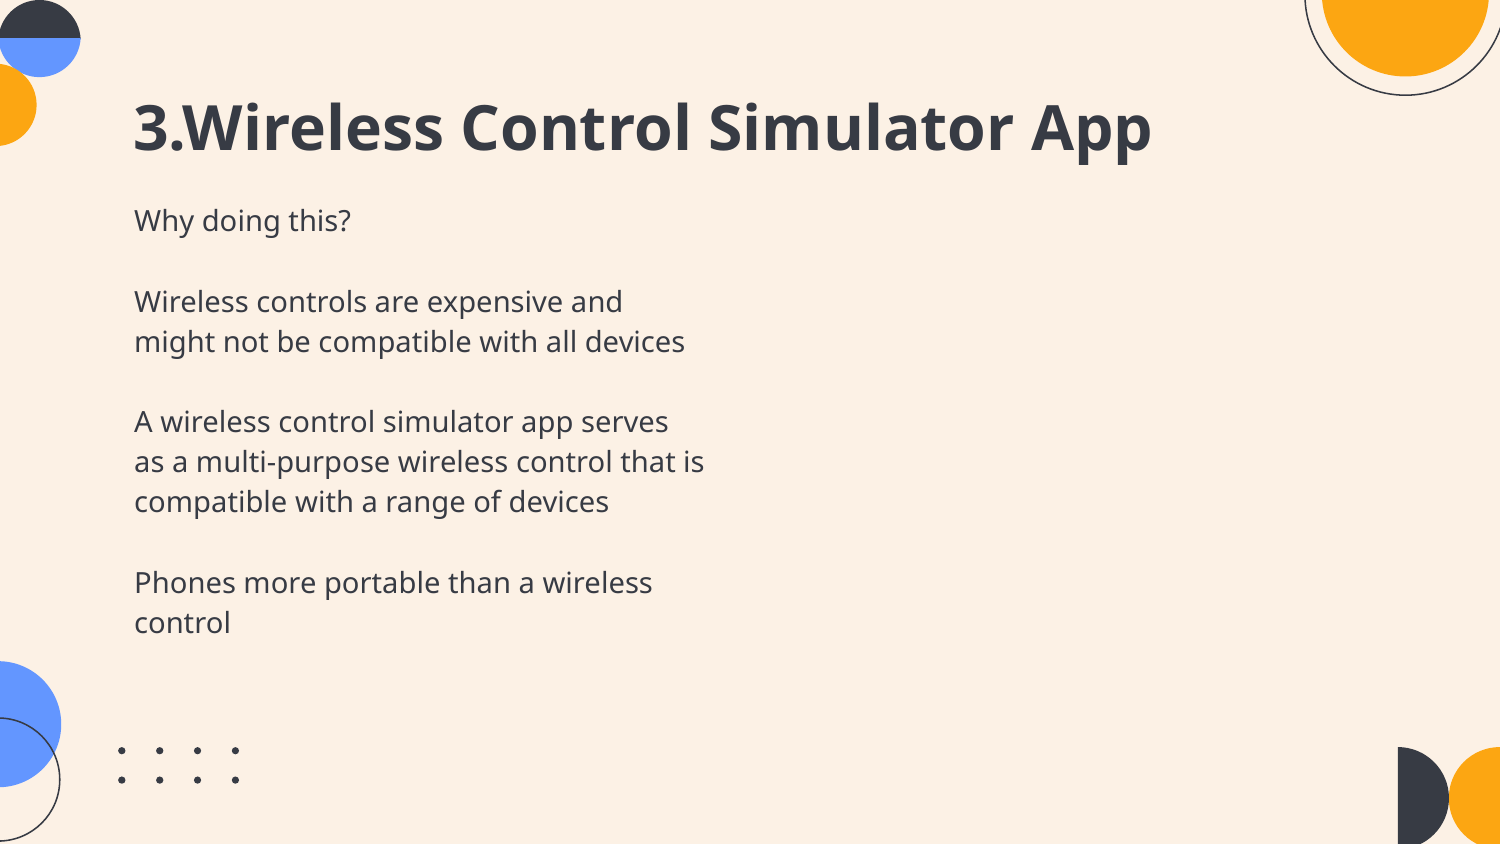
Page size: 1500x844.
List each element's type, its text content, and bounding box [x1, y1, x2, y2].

title 3.Wireless Control Simulator App [118, 72, 1382, 167]
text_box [117, 746, 240, 784]
list Why doing this? Wireless controls are expensive and might not be compatible with all devices A wireless control simulator app serves as a multi-purpose wireless control that is compatible with a range of devices Phones more portable than a wireless control [119, 182, 721, 756]
